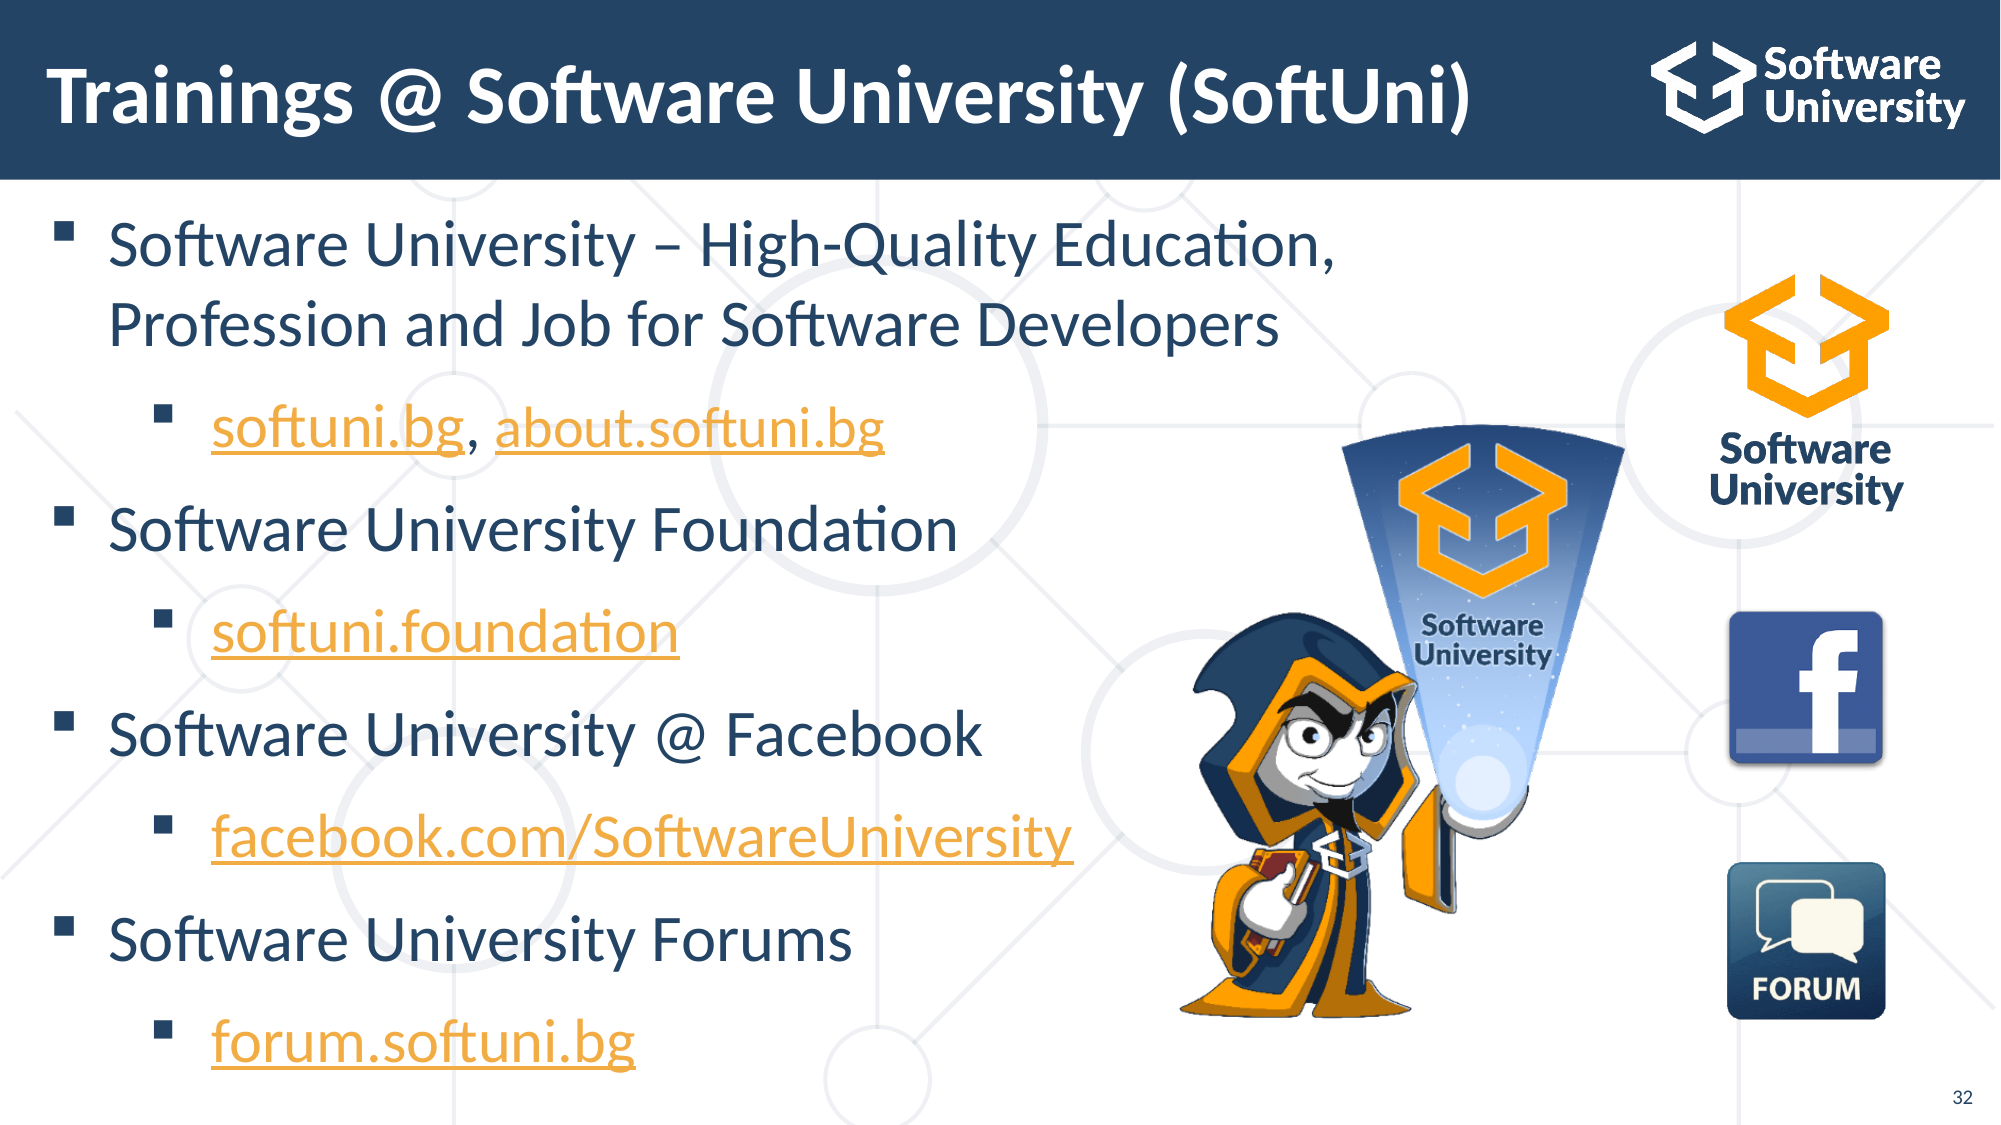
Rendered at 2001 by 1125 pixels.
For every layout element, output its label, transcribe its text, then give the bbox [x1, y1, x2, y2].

title Trainings @ Software University (SoftUni) [28, 17, 1627, 163]
text_box 32 [1927, 1067, 1989, 1117]
list Software University – High-Quality Education, Profession and Job for Software Developers softuni.bg, about.softuni.bg Software University Foundation softuni.foundation Software University @ Facebook facebook.com/SoftwareUniversity Software University Forums forum.softuni.bg [31, 193, 1458, 1094]
picture [1651, 41, 1966, 134]
picture [1726, 861, 1886, 1020]
picture [1723, 605, 1889, 773]
picture [1708, 274, 1904, 517]
picture [1458, 423, 1627, 1020]
